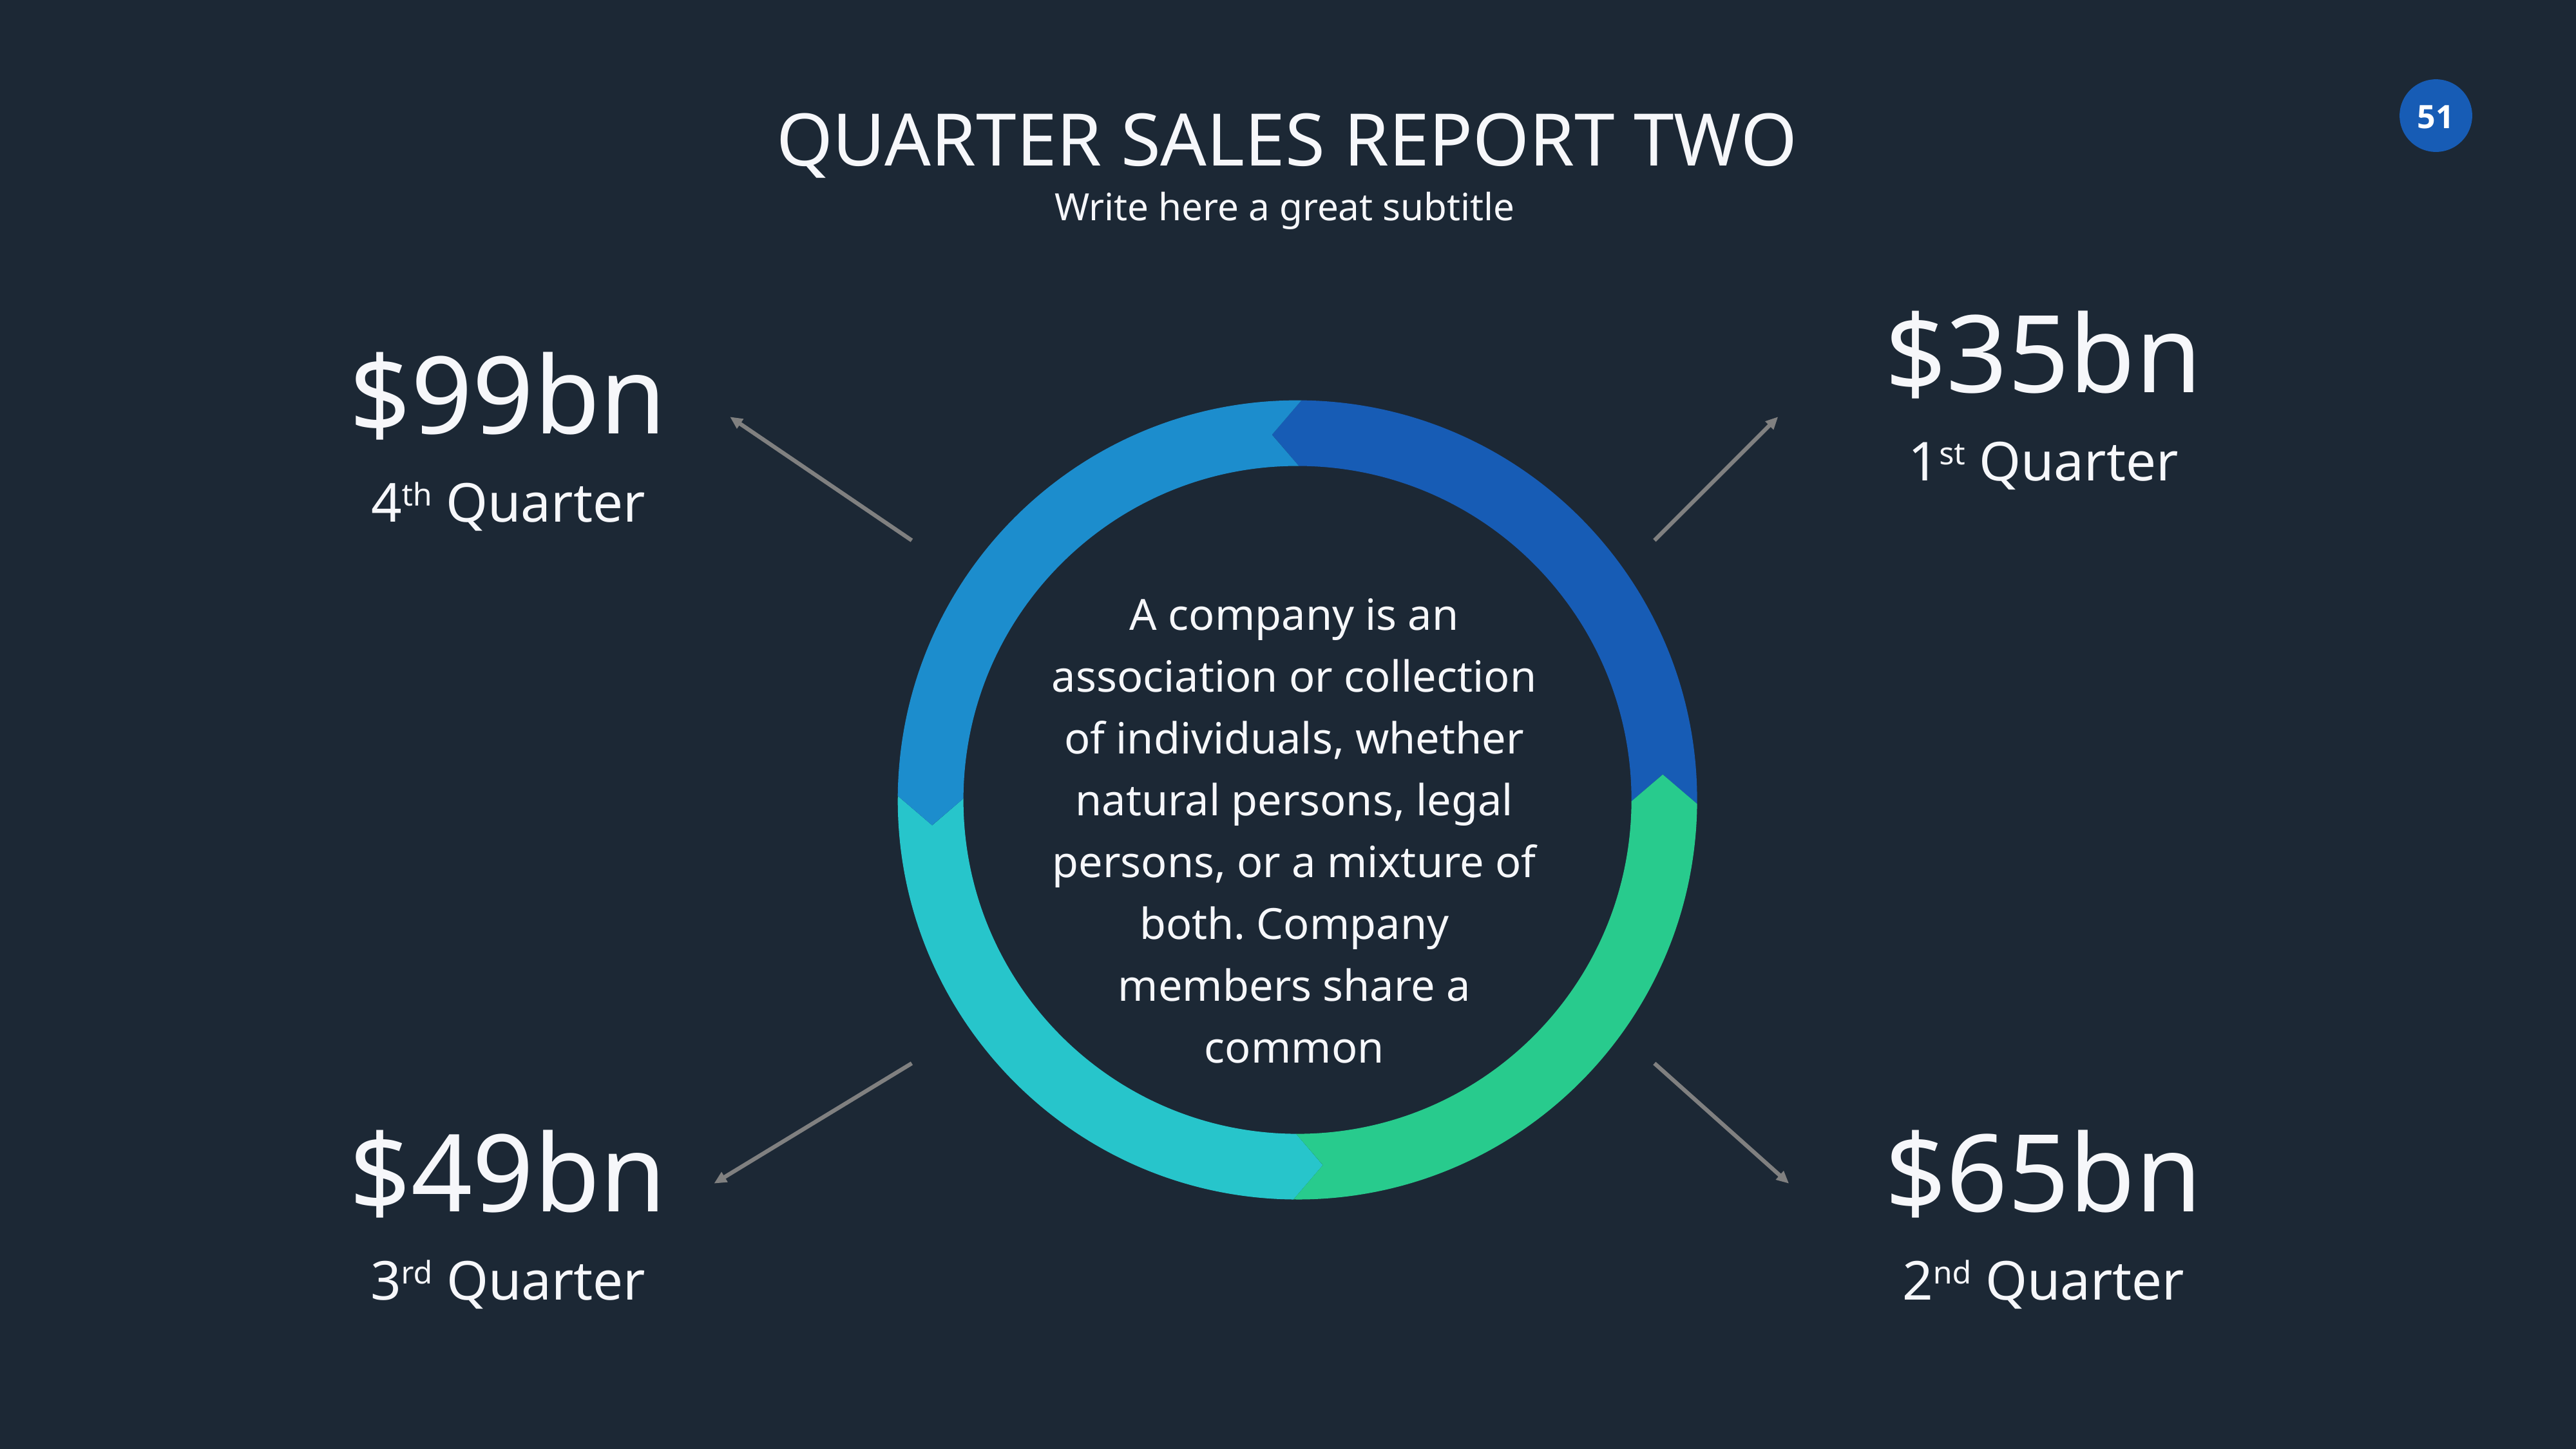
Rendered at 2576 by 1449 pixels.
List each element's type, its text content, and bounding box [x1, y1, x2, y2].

text_box QUARTER SALES REPORT TWO [750, 80, 1824, 193]
text_box $65bn 2nd Quarter [1788, 1074, 2298, 1316]
text_box $99bn 4th Quarter [253, 296, 763, 538]
text_box $35bn 1st Quarter [1788, 255, 2298, 497]
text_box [792, 294, 1803, 1305]
text_box $49bn 3rd Quarter [253, 1074, 763, 1316]
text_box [1654, 417, 1789, 1184]
text_box Write here a great subtitle [1029, 170, 1550, 242]
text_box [714, 417, 912, 1184]
